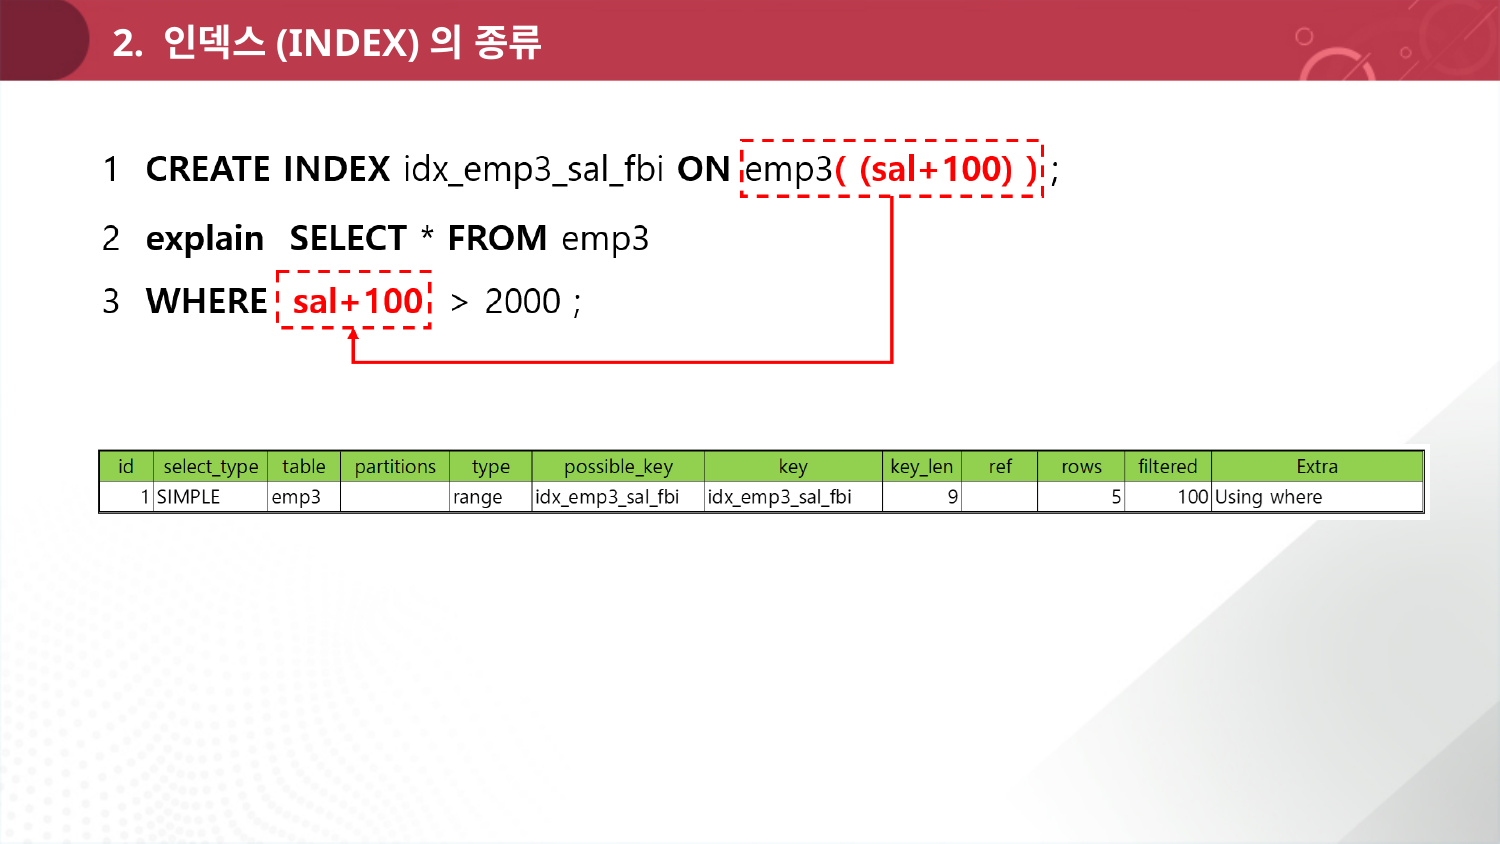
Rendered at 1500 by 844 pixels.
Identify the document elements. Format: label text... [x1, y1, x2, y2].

picture [0, 0, 1500, 844]
text_box 2. 인덱스(INDEX)의 종류 [97, 12, 1031, 72]
